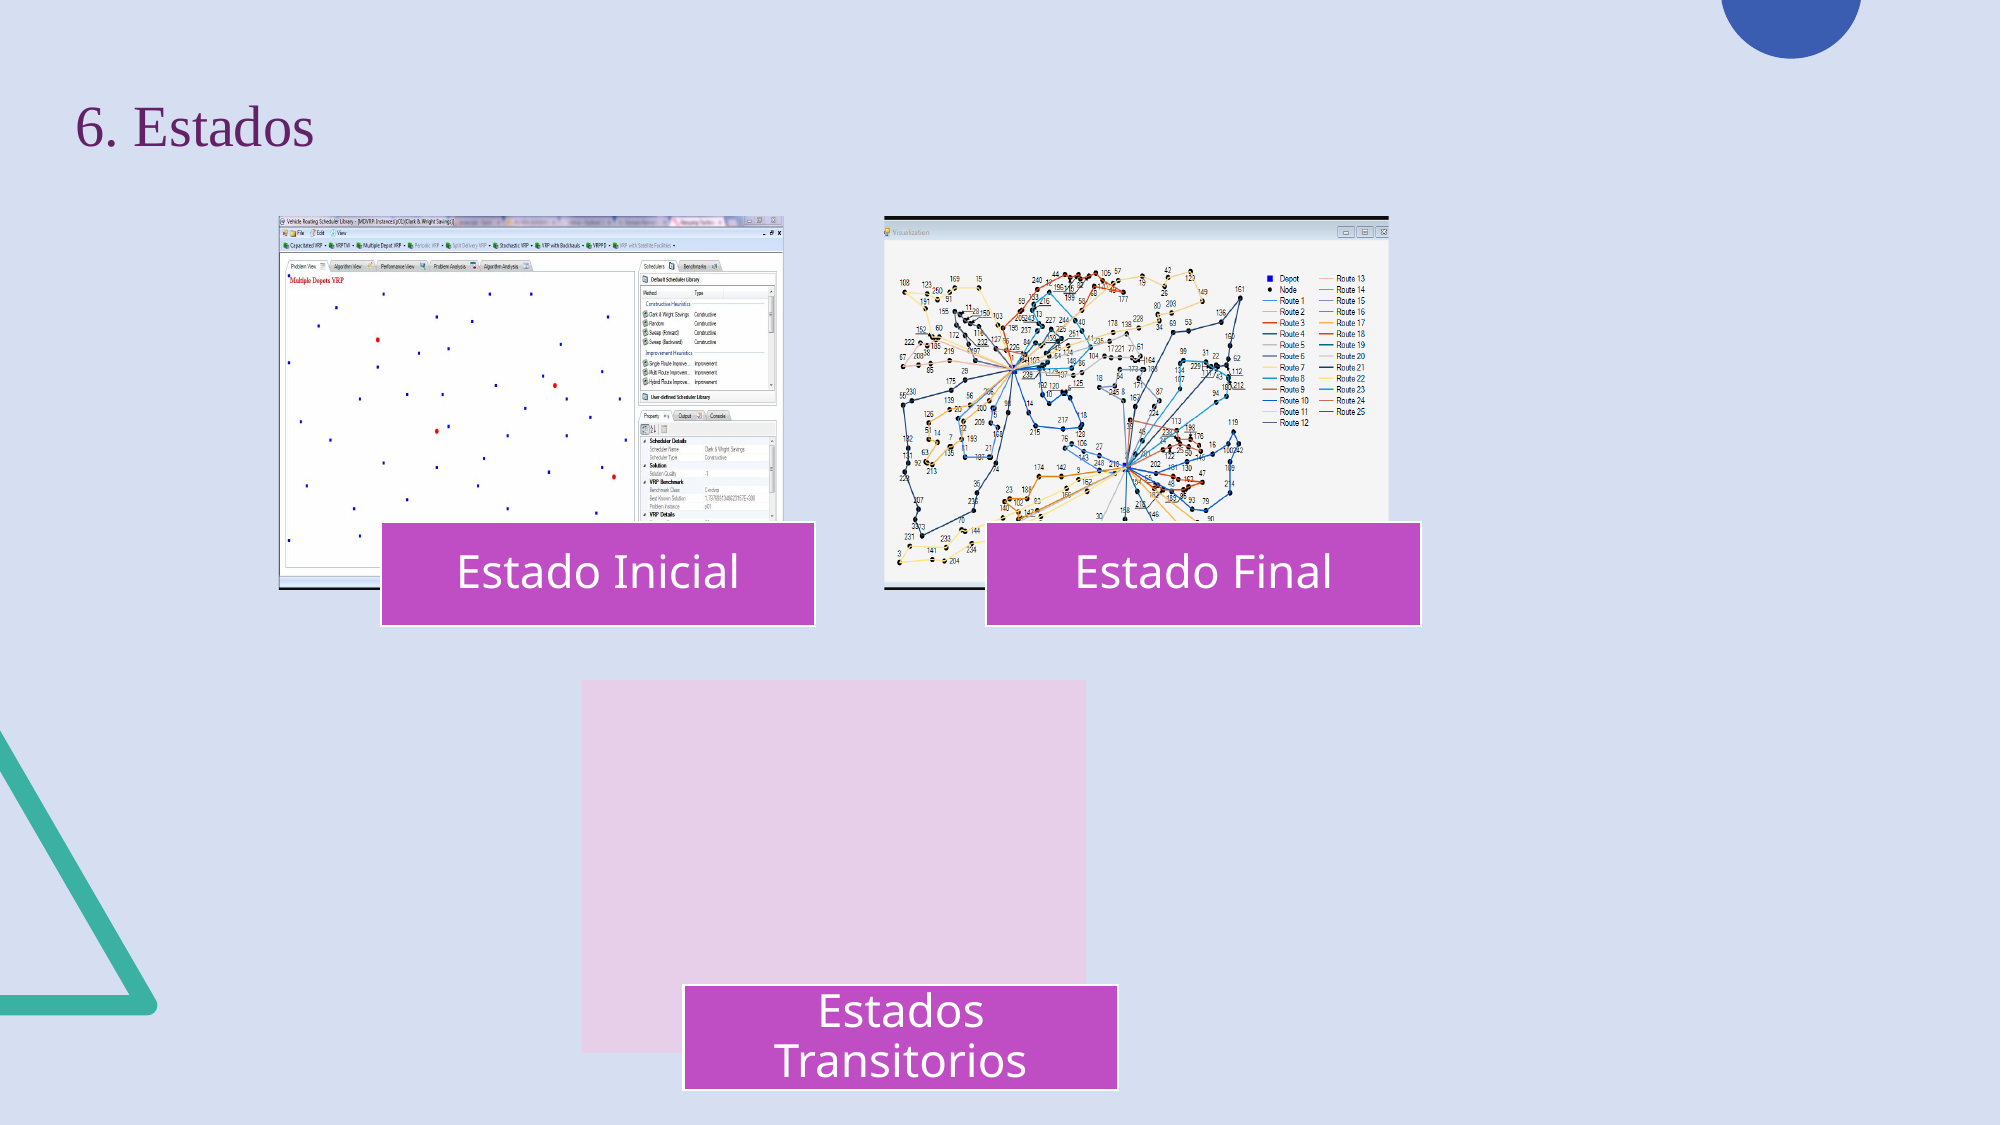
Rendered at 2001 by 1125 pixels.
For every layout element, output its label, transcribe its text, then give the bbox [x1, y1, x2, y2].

text_box 6. Estados [60, 80, 961, 235]
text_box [104, 208, 1596, 1098]
